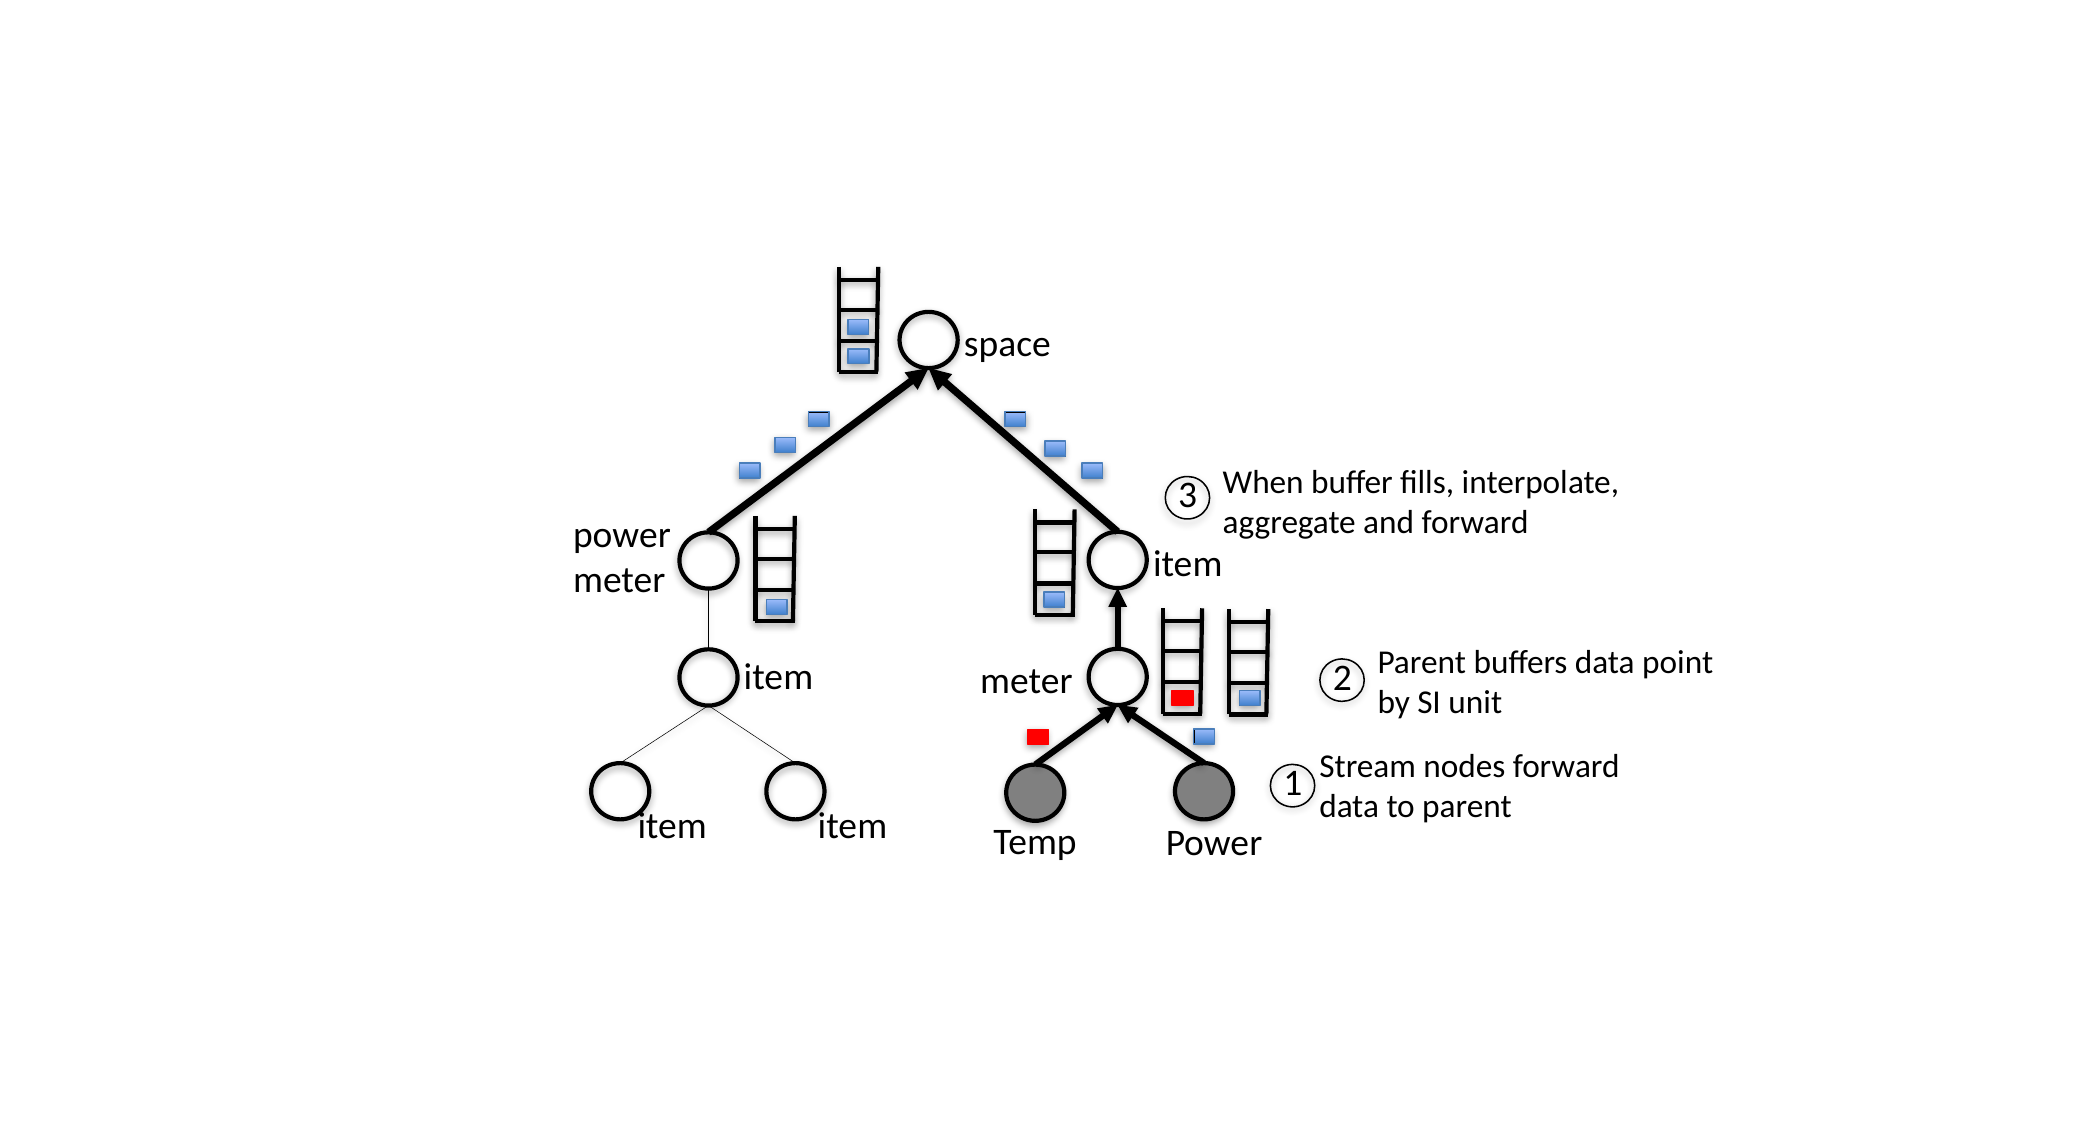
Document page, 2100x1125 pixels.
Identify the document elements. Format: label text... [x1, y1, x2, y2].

text_box Power [1151, 810, 1278, 871]
text_box space [949, 311, 1066, 366]
text_box [1088, 648, 1148, 702]
text_box meter [965, 648, 1088, 709]
text_box [686, 532, 739, 590]
text_box [1087, 531, 1138, 589]
text_box item [1138, 531, 1238, 592]
text_box [1174, 762, 1234, 810]
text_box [619, 705, 706, 764]
text_box [765, 762, 826, 821]
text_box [1035, 509, 1075, 615]
text_box Stream nodes forward data to parent [1304, 736, 1643, 831]
text_box [1005, 764, 1066, 809]
text_box [1210, 728, 1215, 745]
text_box item [802, 793, 903, 854]
text_box 2 [1318, 645, 1362, 706]
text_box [755, 515, 796, 622]
text_box Temp [978, 809, 1092, 869]
text_box 3 [1163, 462, 1207, 523]
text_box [708, 367, 927, 533]
text_box [678, 649, 728, 703]
text_box item [622, 794, 723, 854]
text_box When buffer fills, interpolate, aggregate and forward [1207, 452, 1635, 547]
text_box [1034, 704, 1116, 765]
text_box Parent buffers data point by SI unit [1362, 632, 1729, 728]
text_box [928, 367, 1118, 532]
text_box 1 [1268, 750, 1304, 811]
text_box item [728, 645, 829, 705]
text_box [1228, 608, 1269, 715]
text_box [708, 705, 796, 764]
text_box [898, 311, 949, 366]
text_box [838, 266, 879, 373]
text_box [1117, 704, 1205, 764]
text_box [1162, 608, 1203, 714]
text_box [590, 763, 651, 821]
text_box power meter [558, 502, 686, 608]
